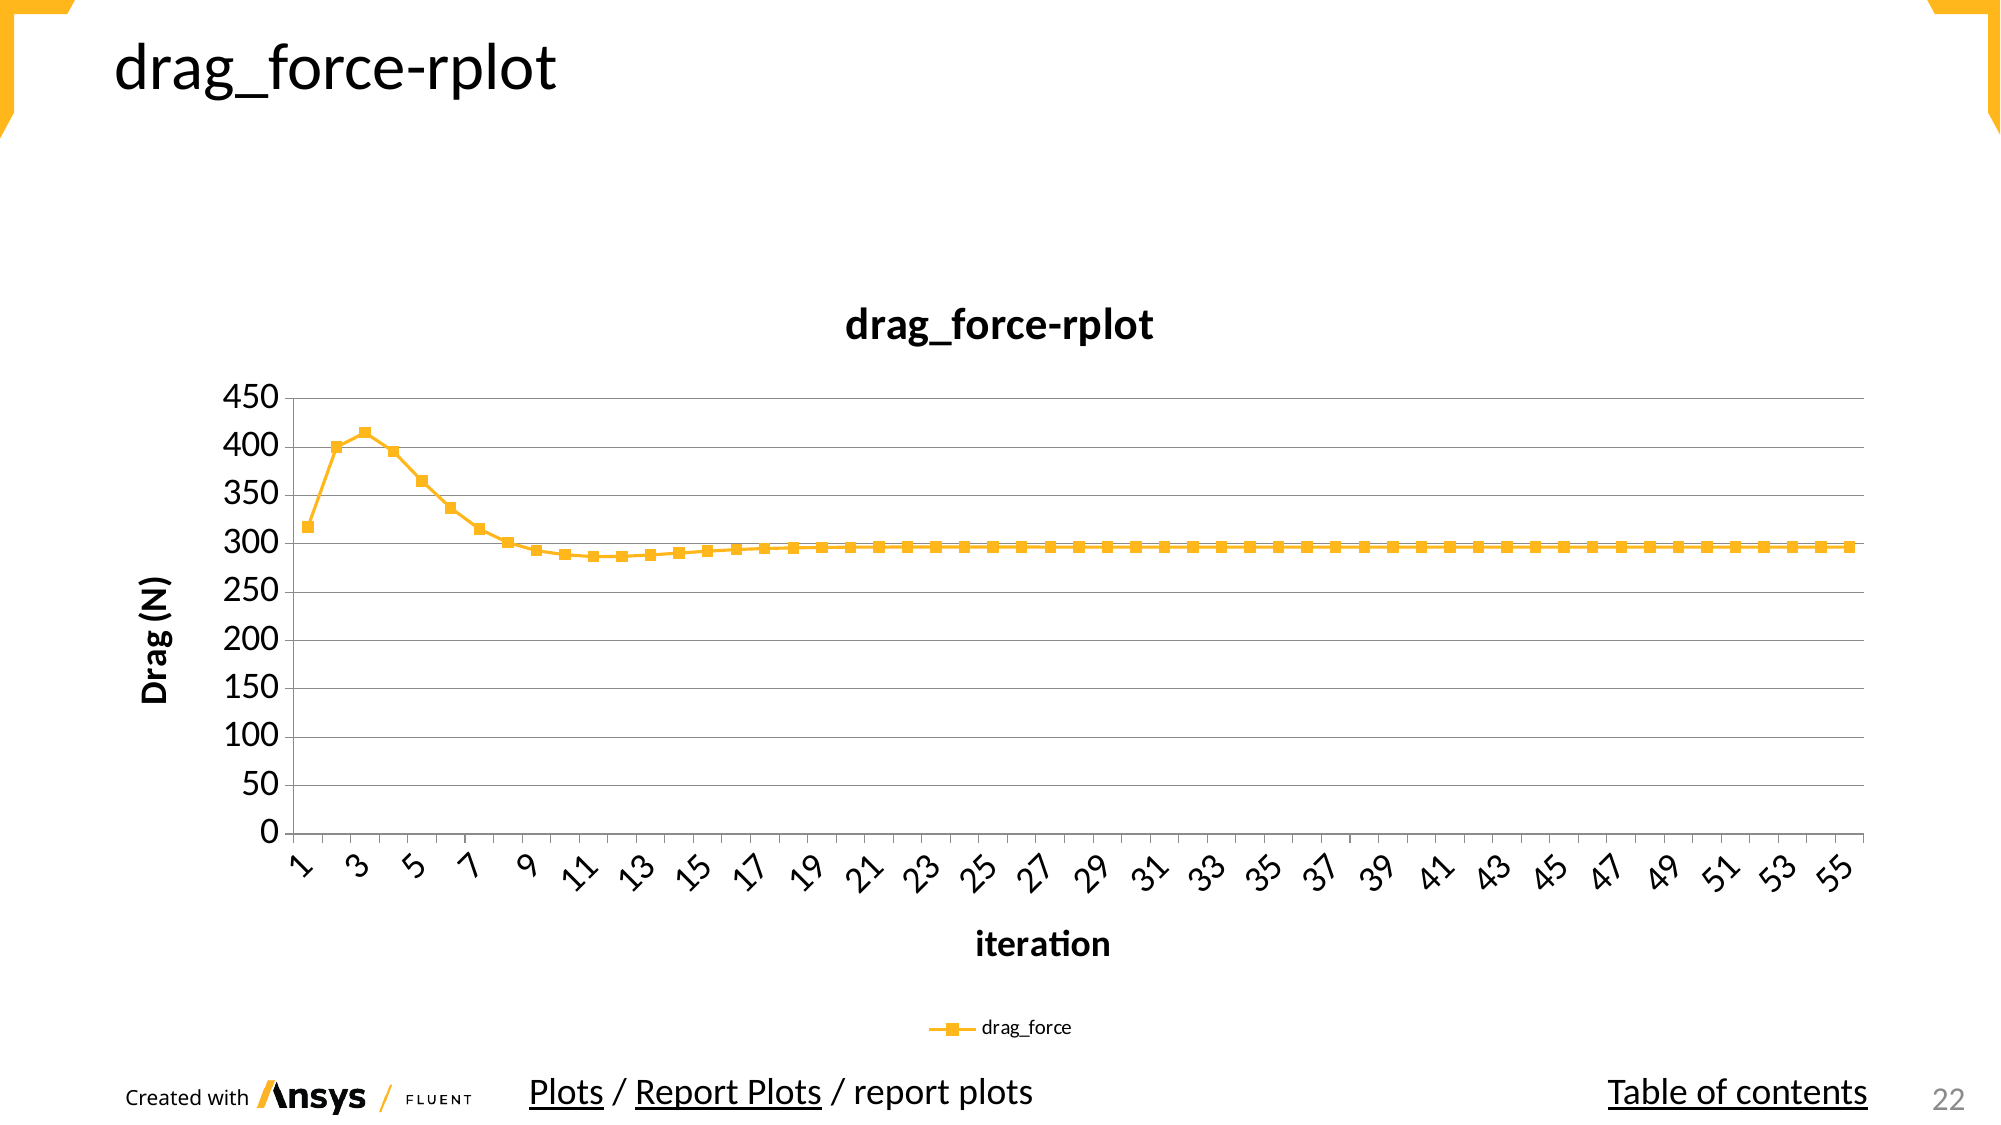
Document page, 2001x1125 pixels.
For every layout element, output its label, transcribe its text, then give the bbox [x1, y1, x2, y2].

chart [99, 268, 1900, 1046]
list Plots / Report Plots / report plots [514, 1065, 1587, 1117]
picture [256, 1080, 474, 1115]
title drag_force-rplot [99, 24, 1900, 95]
list Table of contents [1593, 1065, 1901, 1117]
slide_number 24 [1905, 1077, 1981, 1118]
